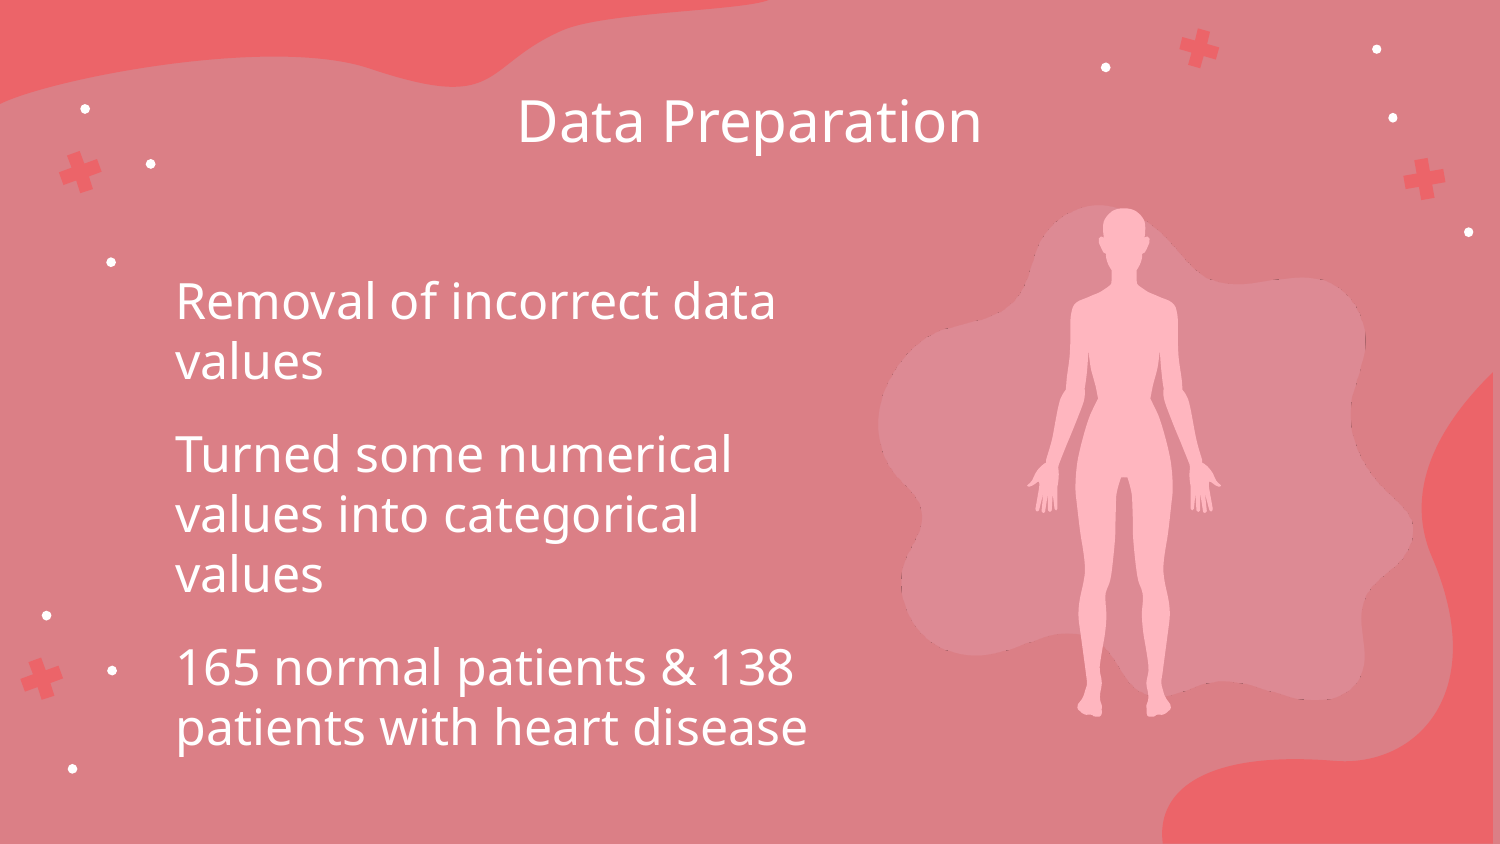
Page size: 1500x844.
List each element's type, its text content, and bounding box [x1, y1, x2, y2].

title Data Preparation [116, 79, 1383, 158]
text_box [878, 205, 1413, 717]
subtitle Removal of incorrect data values Turned some numerical values into categorical values 165 normal patients & 138 patients with heart disease [160, 254, 872, 717]
